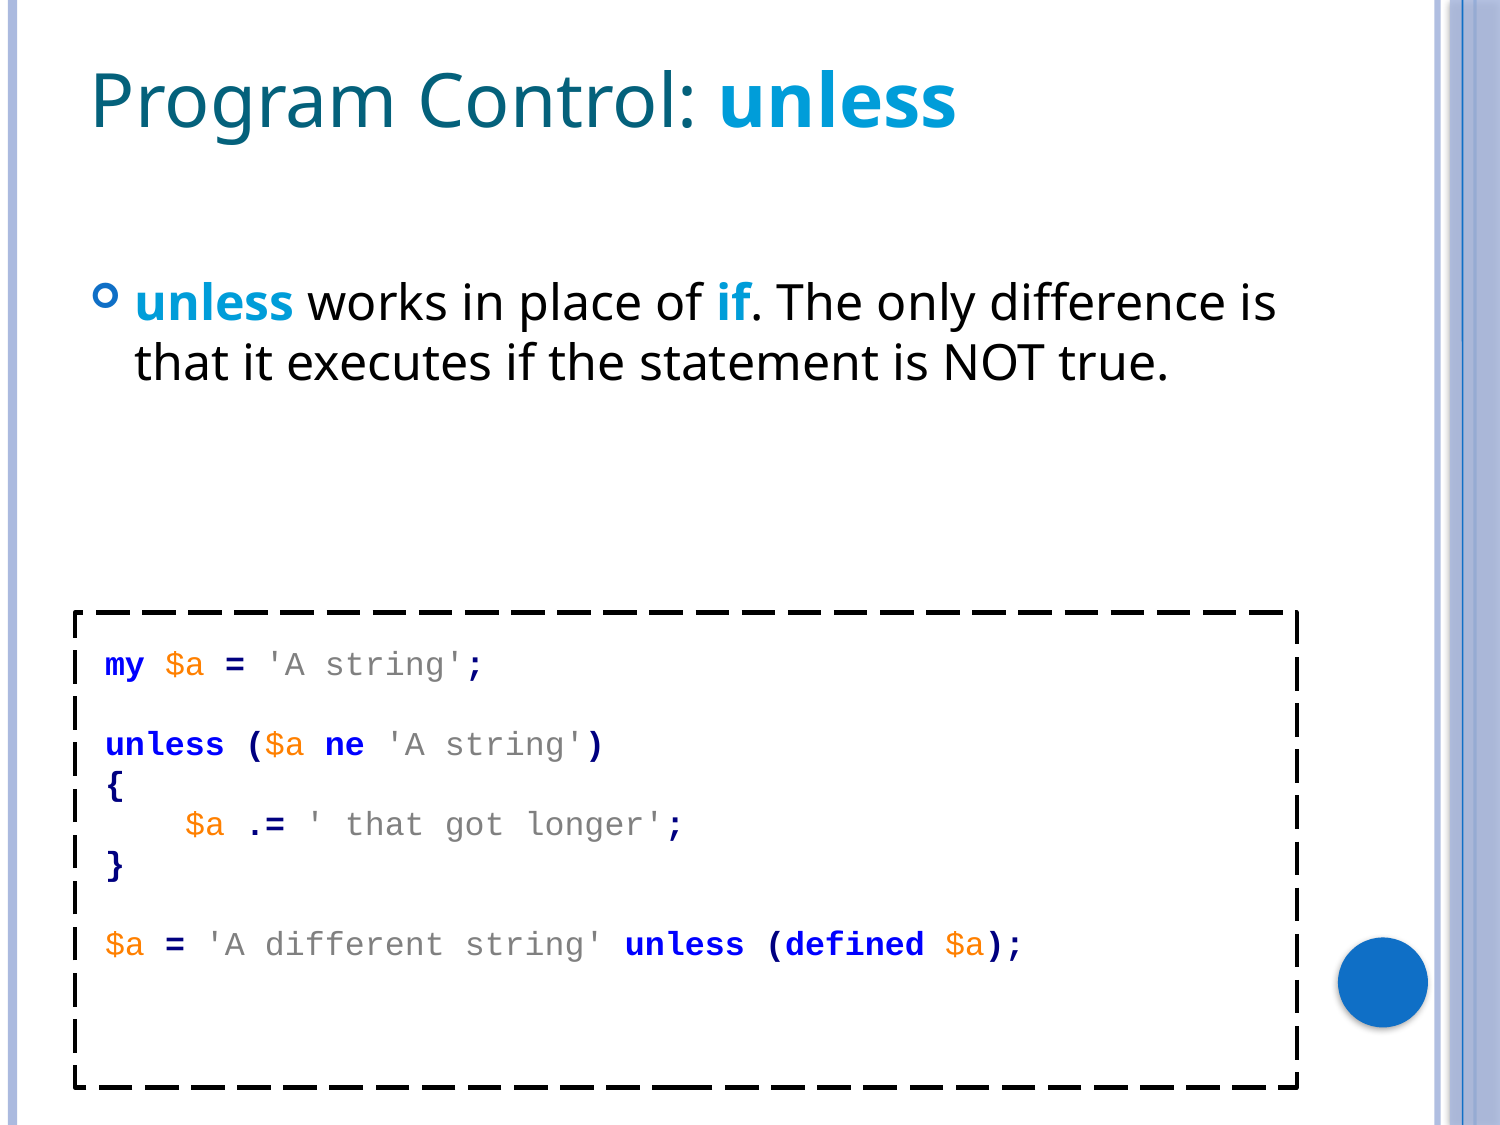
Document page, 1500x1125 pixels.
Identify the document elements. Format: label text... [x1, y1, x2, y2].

text_box my $a = 'A string'; unless ($a ne 'A string') { $a .= ' that got longer'; } $a = 'A different string' unless (defined $a); [74, 612, 1297, 1088]
list unless works in place of if. The only difference is that it executes if the statement is NOT true. [75, 262, 1300, 475]
title Program Control: unless [75, 45, 1300, 233]
